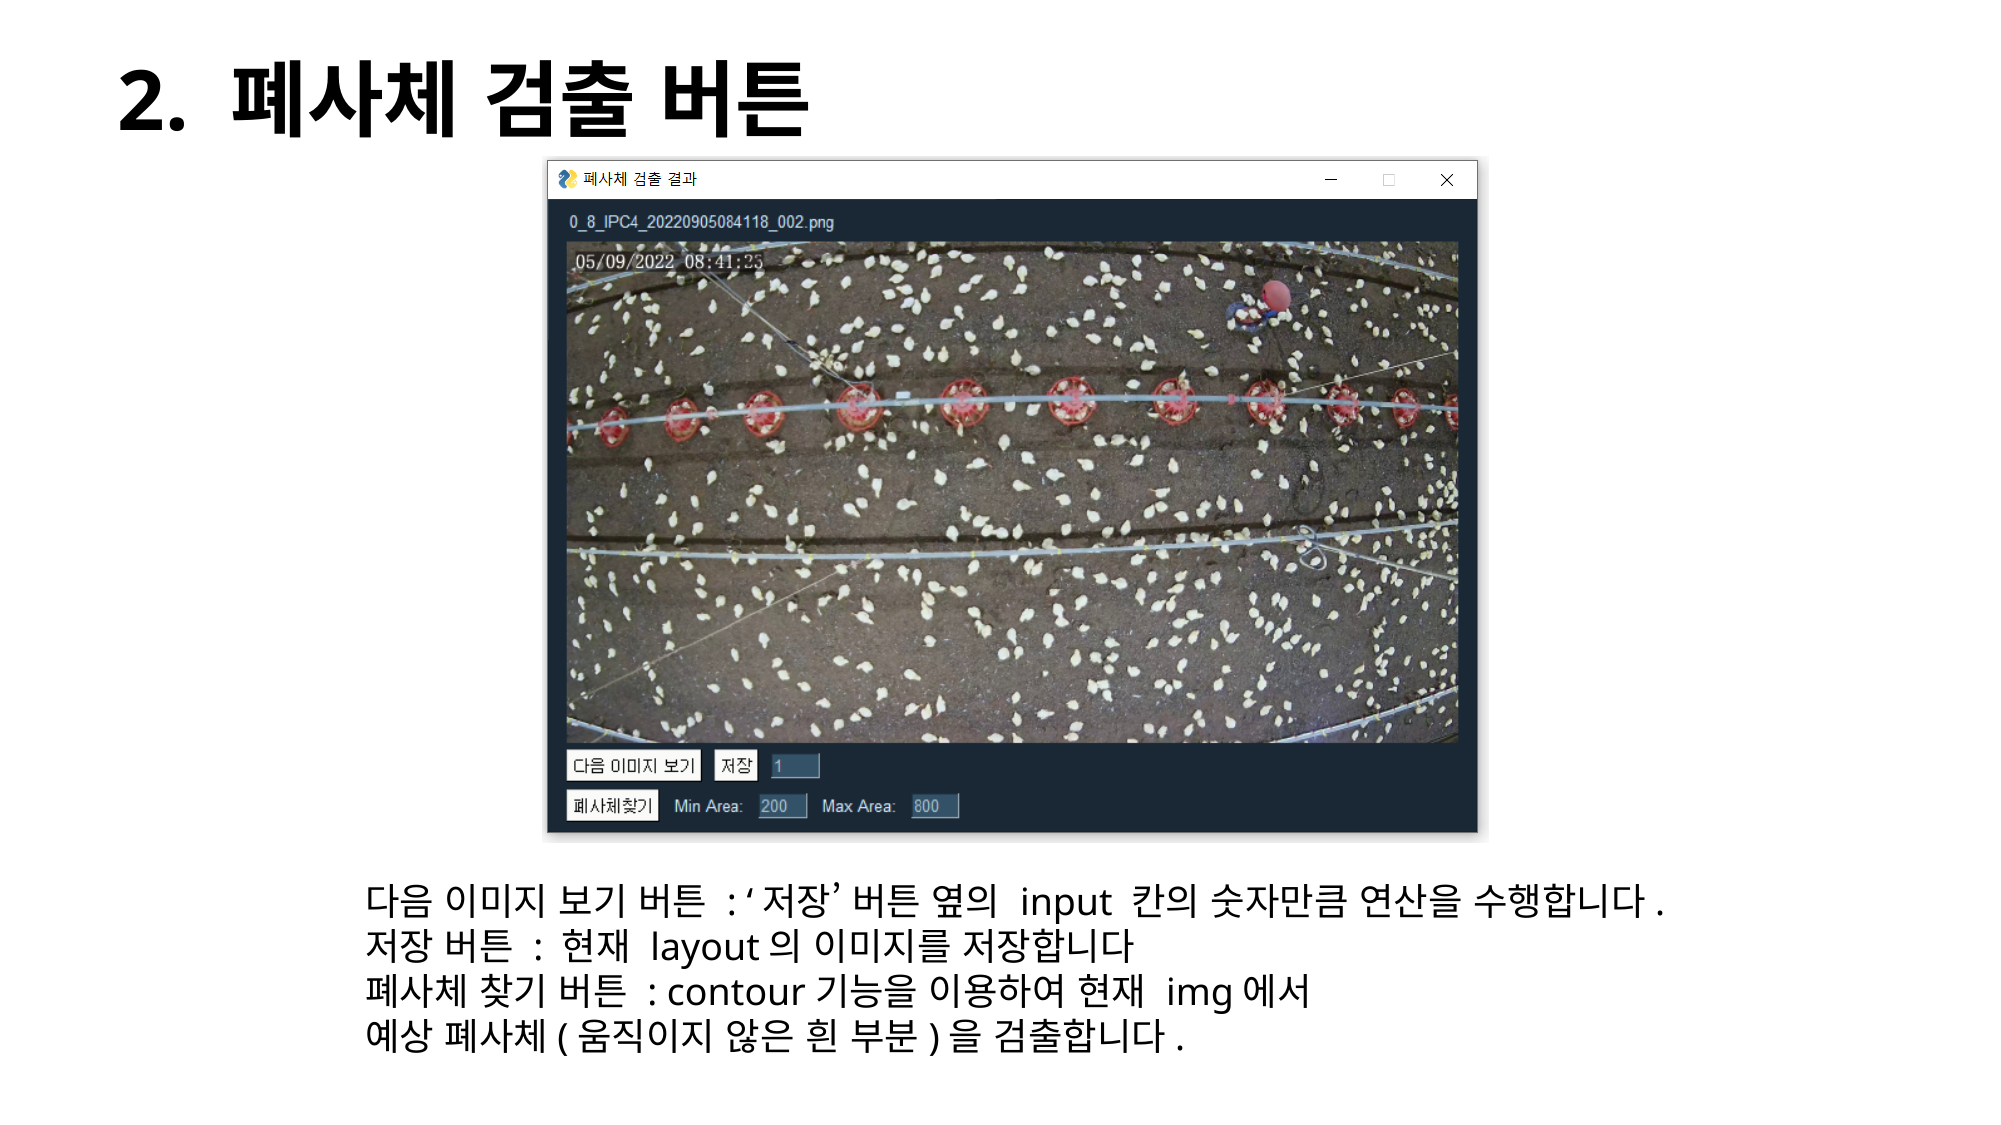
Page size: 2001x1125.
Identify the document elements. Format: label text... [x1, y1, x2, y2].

picture [542, 156, 1489, 843]
text_box 2. 폐사체 검출 버튼 [103, 40, 828, 155]
text_box 다음 이미지 보기 버튼 : ‘저장’ 버튼 옆의 input 칸의 숫자만큼 연산을 수행합니다. 저장 버튼 : 현재 layout의 이미지를 저장합니다 폐사체 찾기 버튼 : contour기능을 이용하여 현재 img에서 예상 폐사체(움직이지 않은 흰 부분)을 검출합니다. [350, 870, 1680, 1065]
